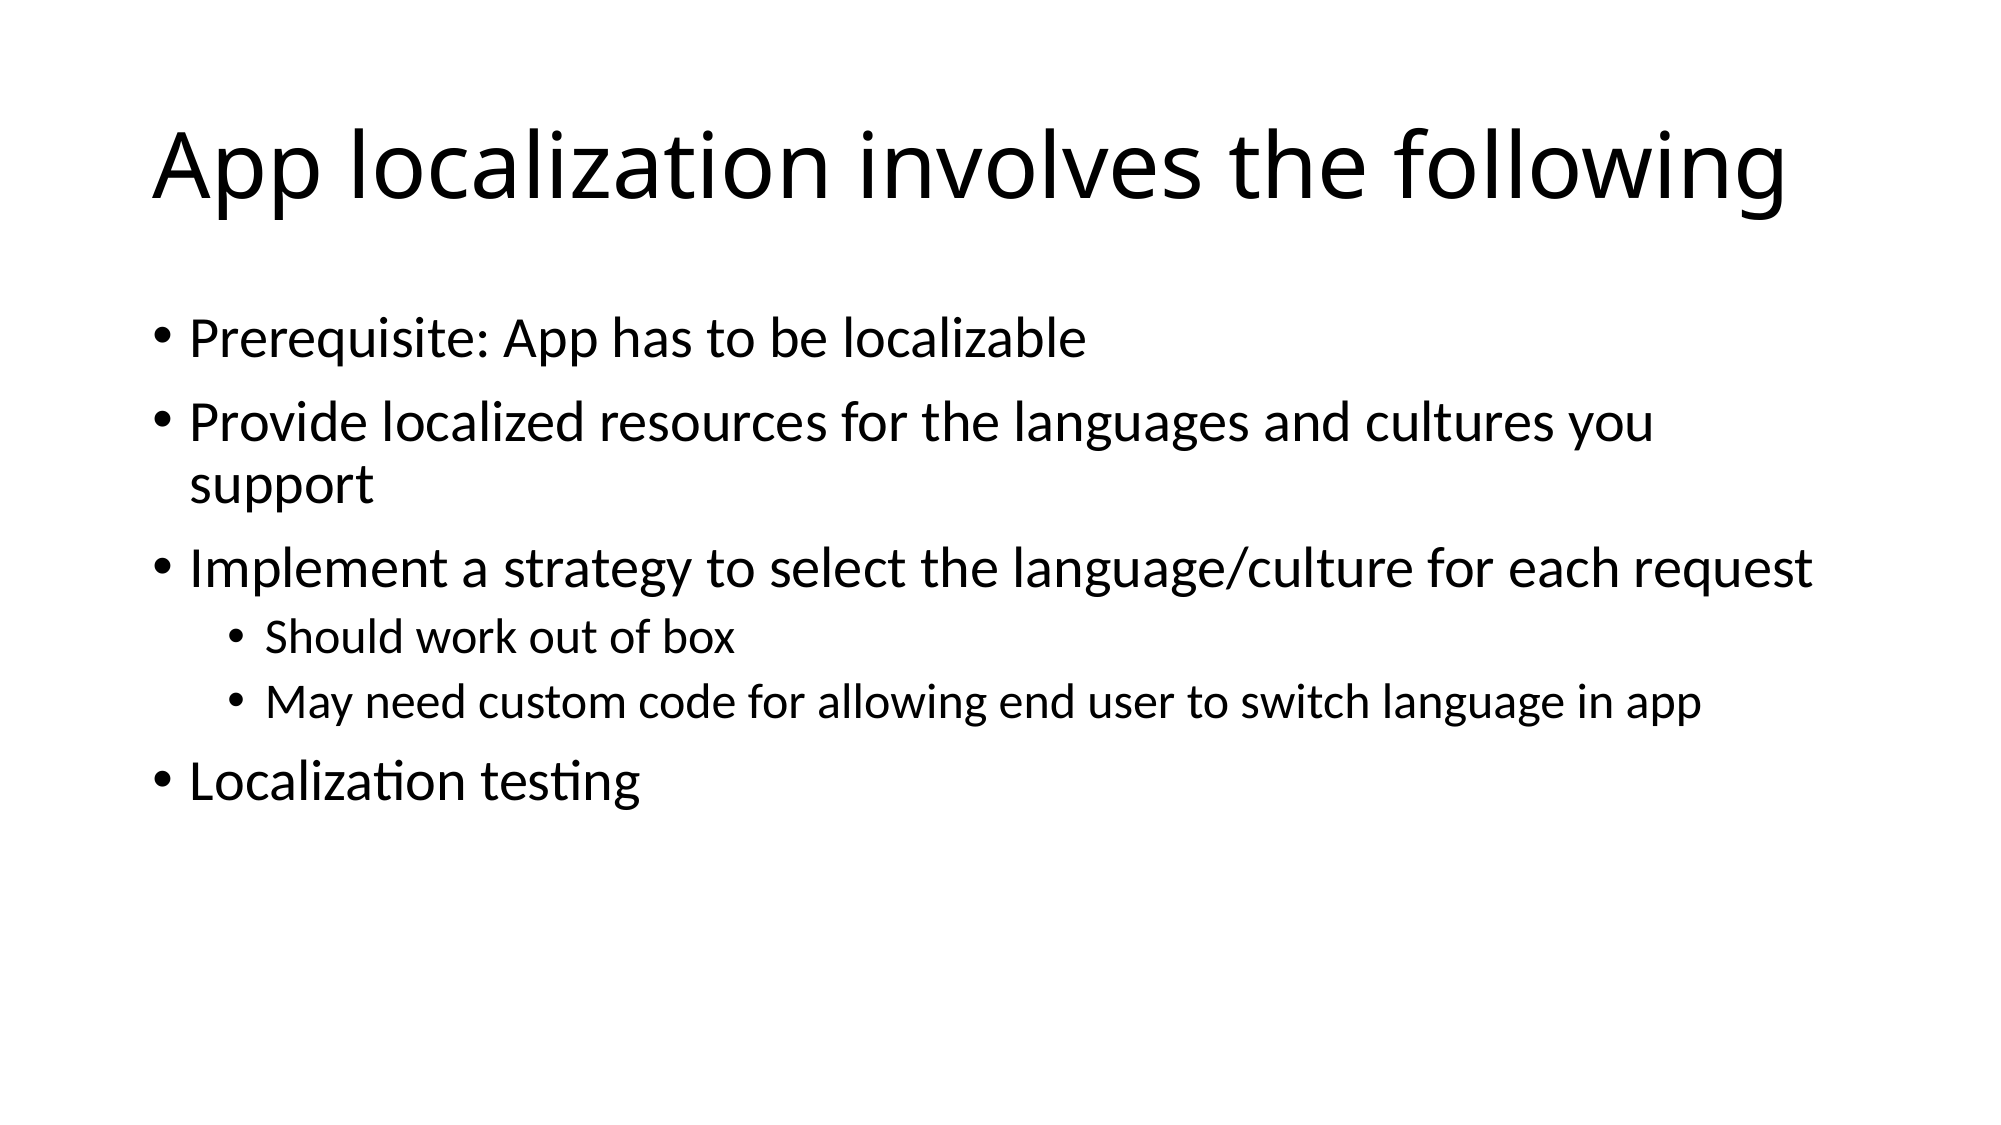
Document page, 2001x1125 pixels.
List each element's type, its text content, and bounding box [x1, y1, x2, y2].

title App localization involves the following [137, 59, 1863, 278]
list Prerequisite: App has to be localizable Provide localized resources for the languages and cultures you support Implement a strategy to select the language/culture for each request Should work out of box May need custom code for allowing end user to switch language in app Localization testing [137, 299, 1863, 1014]
